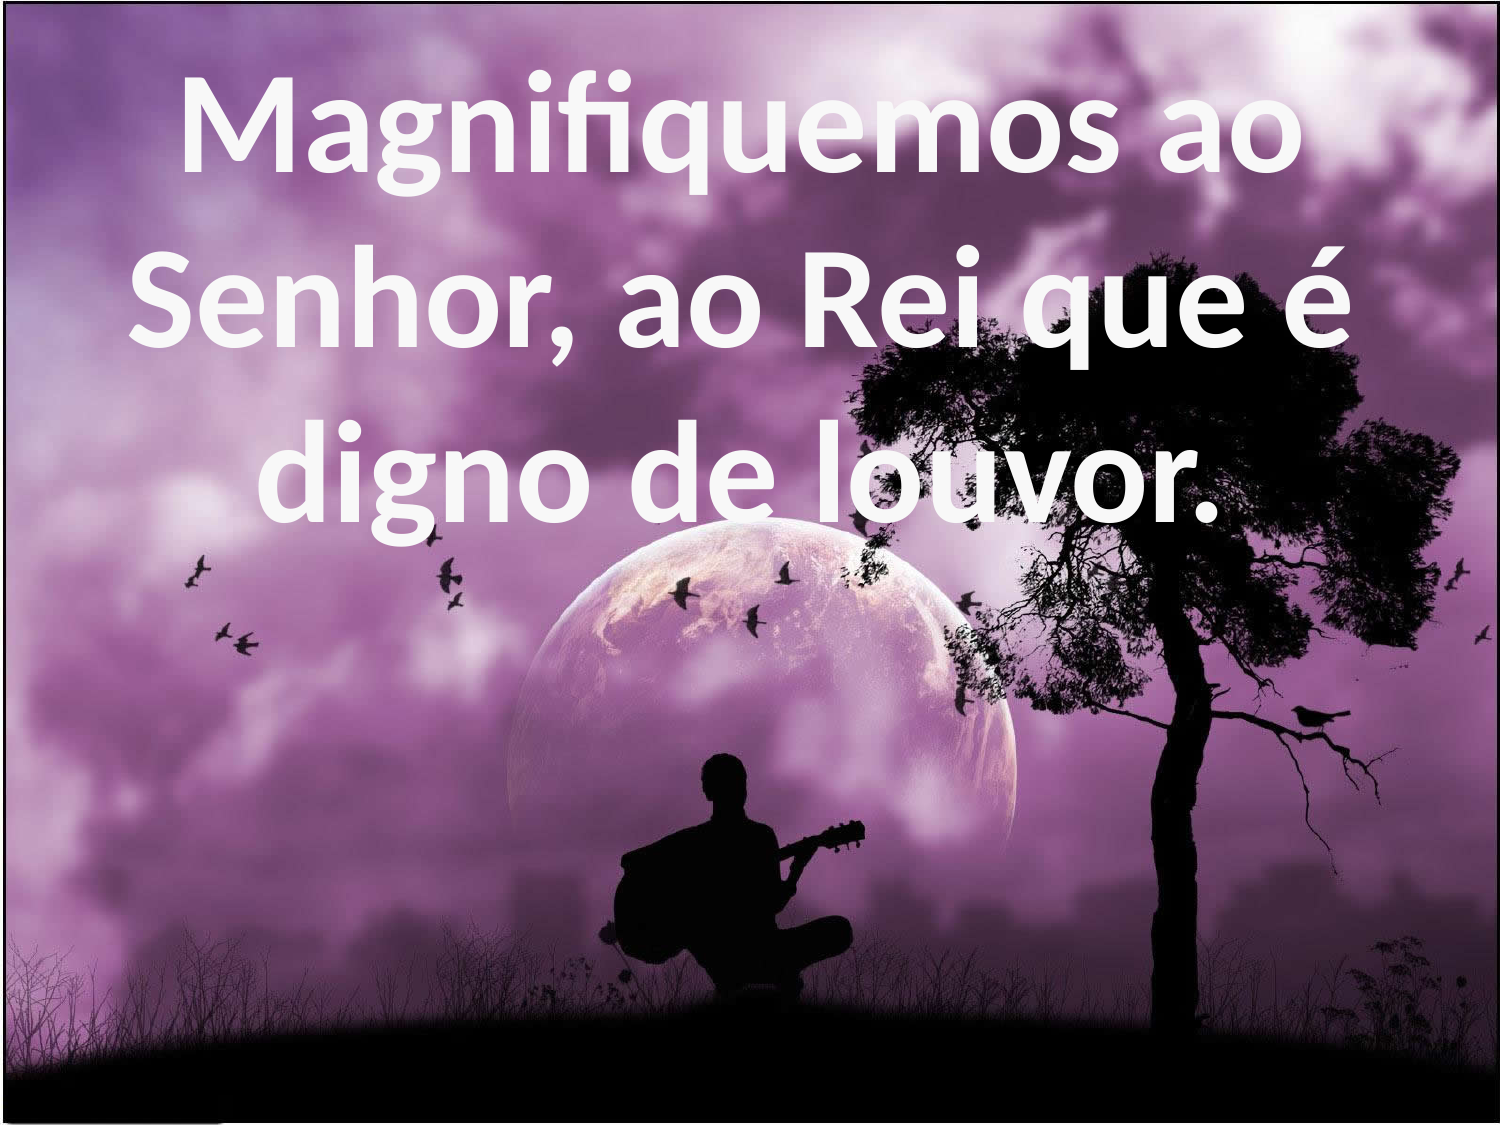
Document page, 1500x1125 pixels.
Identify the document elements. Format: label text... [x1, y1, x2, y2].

text_box Magnifiquemos ao Senhor, ao Rei que é digno de louvor. [0, 18, 1495, 787]
picture [0, 0, 1500, 1125]
